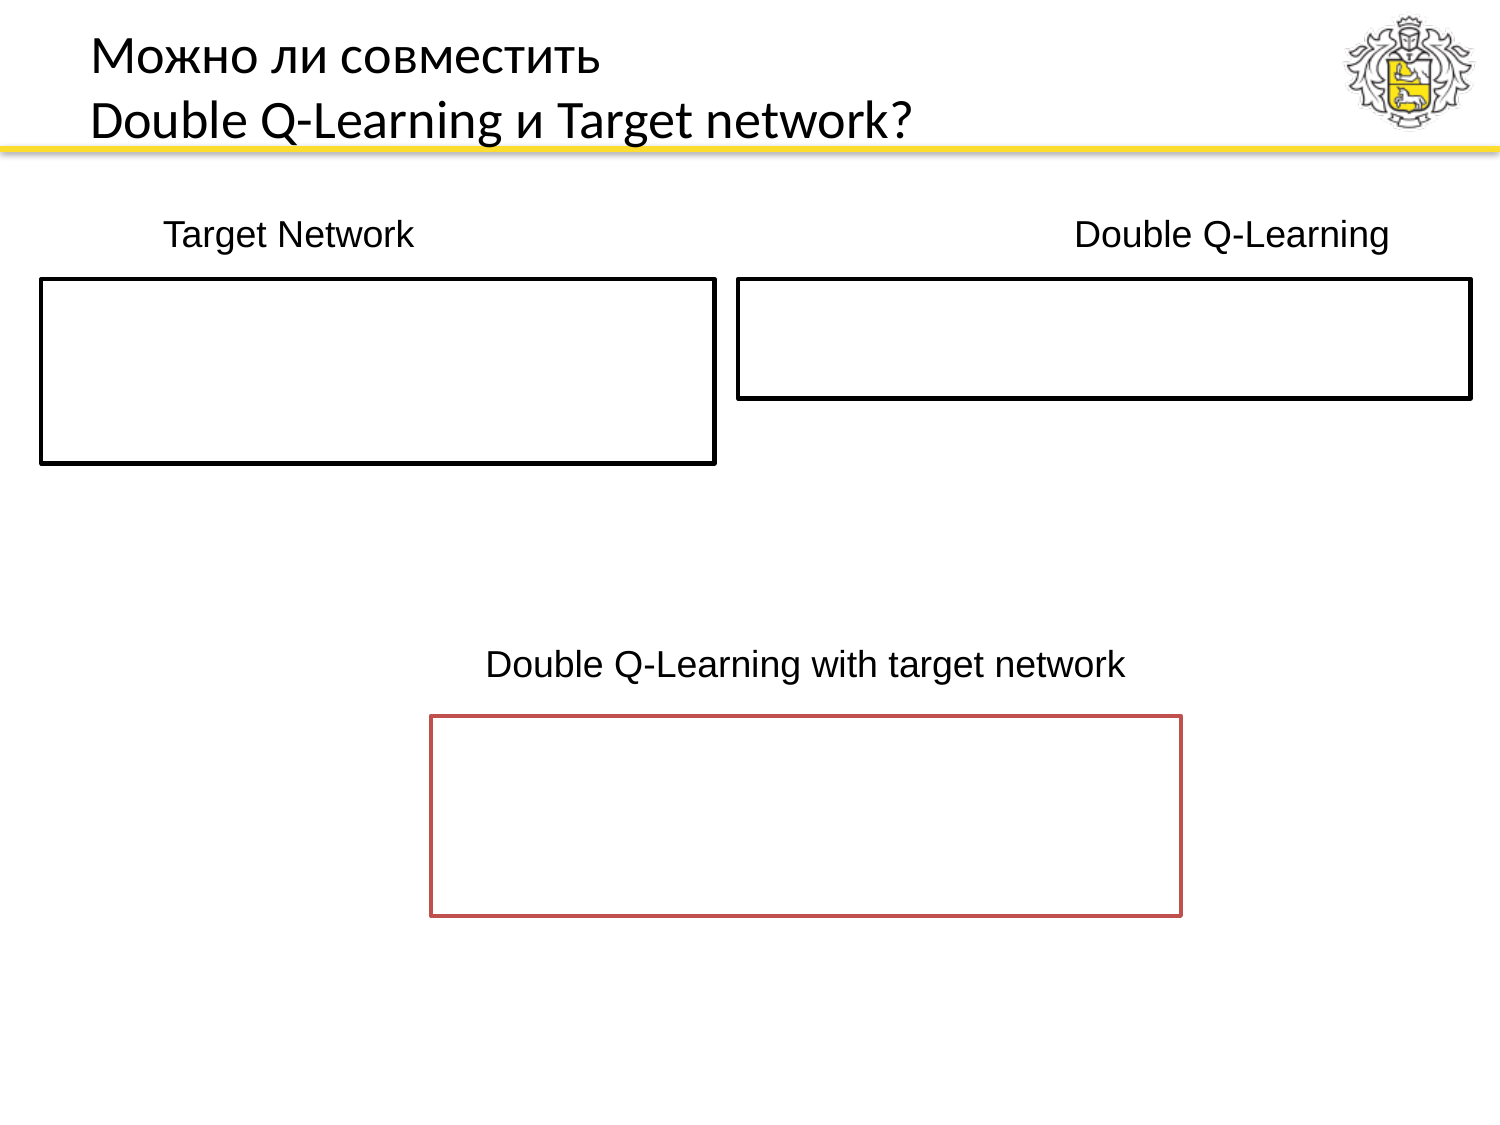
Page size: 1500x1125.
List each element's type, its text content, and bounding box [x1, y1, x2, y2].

text_box Double Q-Learning [1059, 202, 1405, 262]
title Можно ли совместить Double Q-Learning и Target network? [75, 50, 1425, 119]
text_box Target Network [148, 202, 430, 262]
text_box Double Q-Learning with target network [470, 633, 1141, 693]
